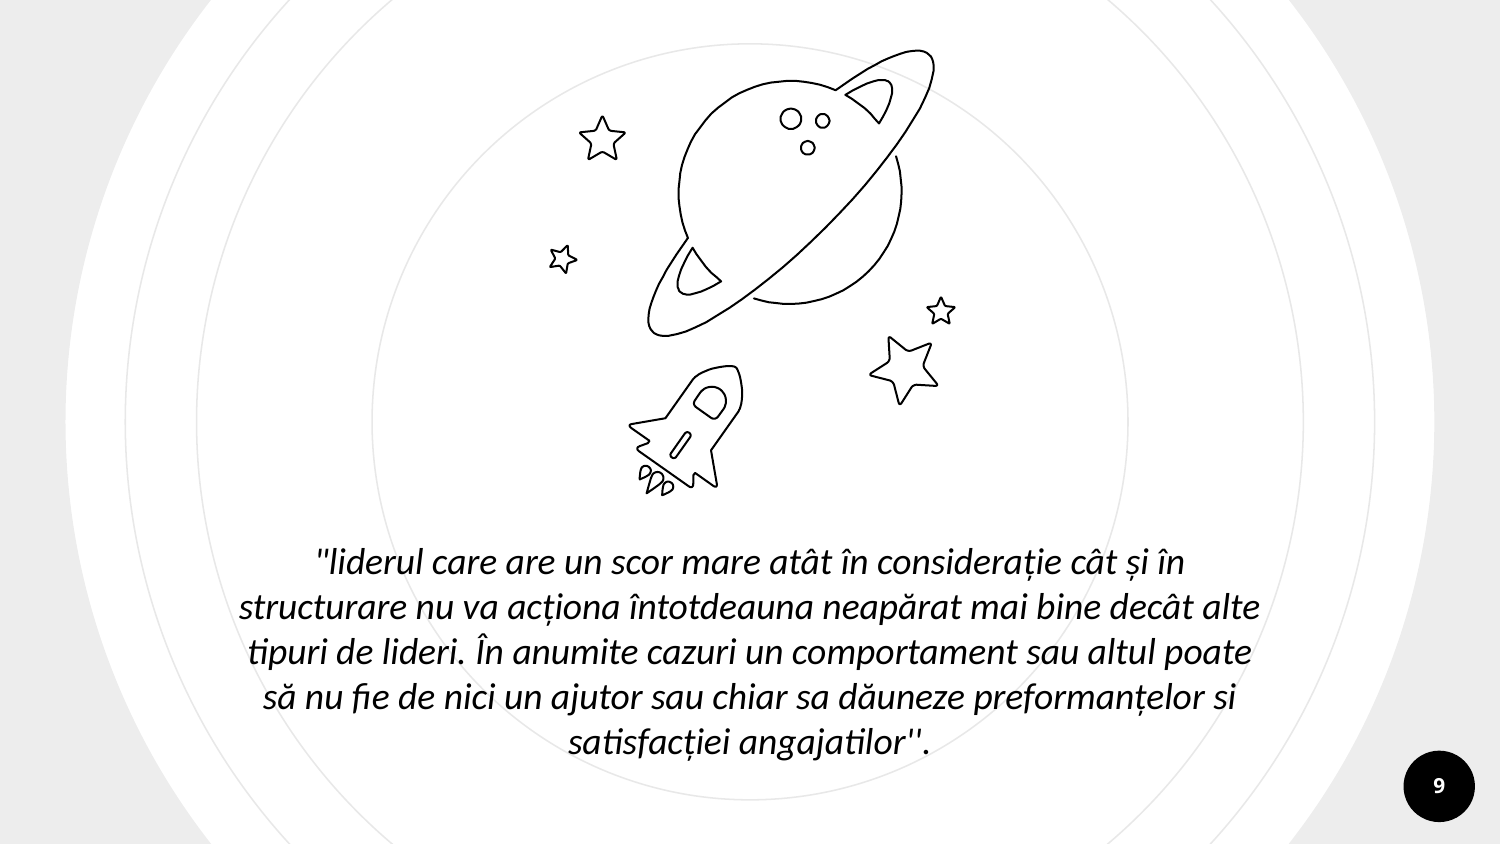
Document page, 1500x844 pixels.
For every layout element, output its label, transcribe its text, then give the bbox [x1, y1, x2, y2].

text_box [648, 50, 934, 337]
subtitle "liderul care are un scor mare atât în considerație cât și în structurare nu va acționa întotdeauna neapărat mai bine decât alte tipuri de lideri. În anumite cazuri un comportament sau altul poate să nu fie de nici un ajutor sau chiar sa dăuneze preformanțelor si satisfacției angajatilor''. [218, 521, 1282, 651]
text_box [631, 372, 750, 491]
slide_number 9 [1403, 750, 1475, 823]
